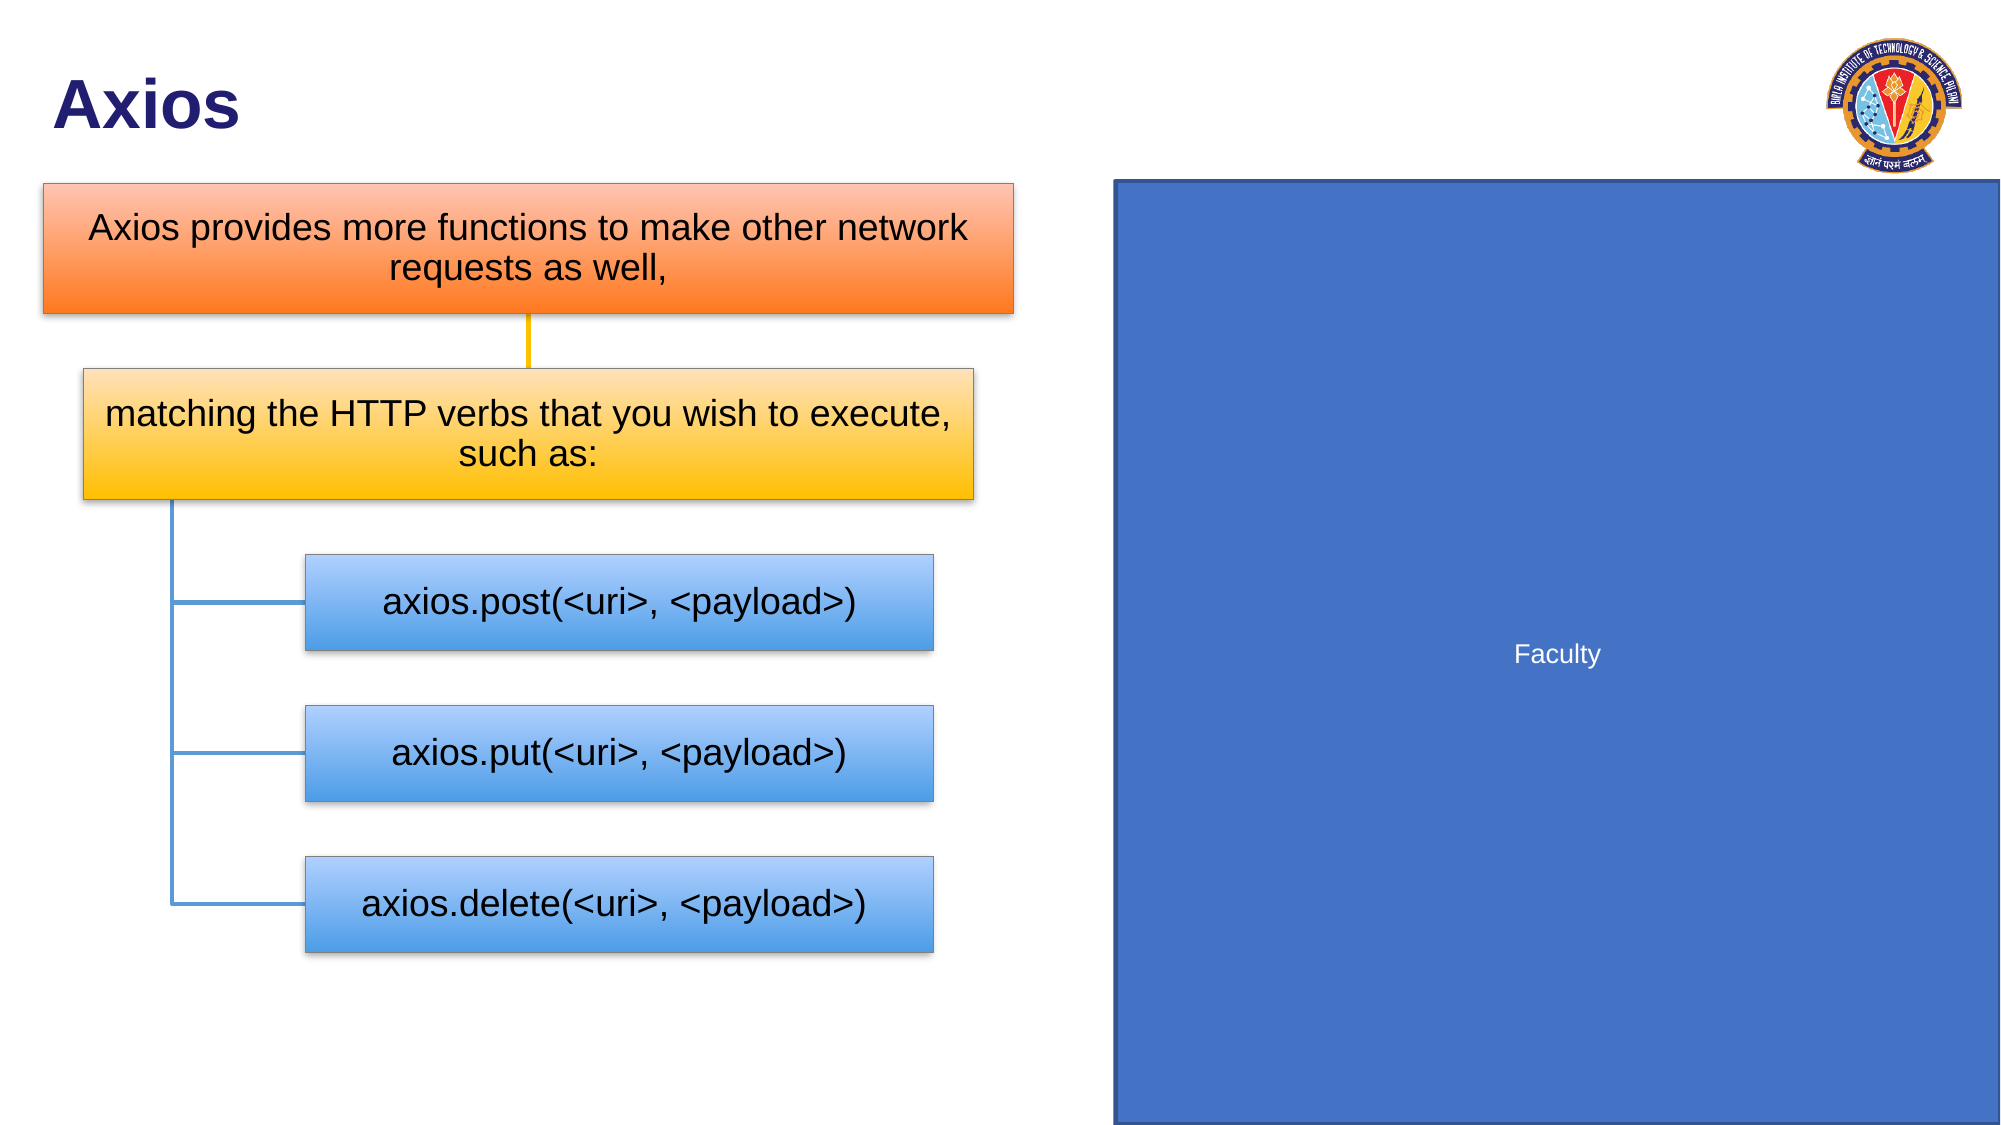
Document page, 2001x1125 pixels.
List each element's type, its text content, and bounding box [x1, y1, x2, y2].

picture [1825, 38, 1962, 174]
title Axios [37, 38, 1810, 174]
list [42, 178, 1014, 958]
